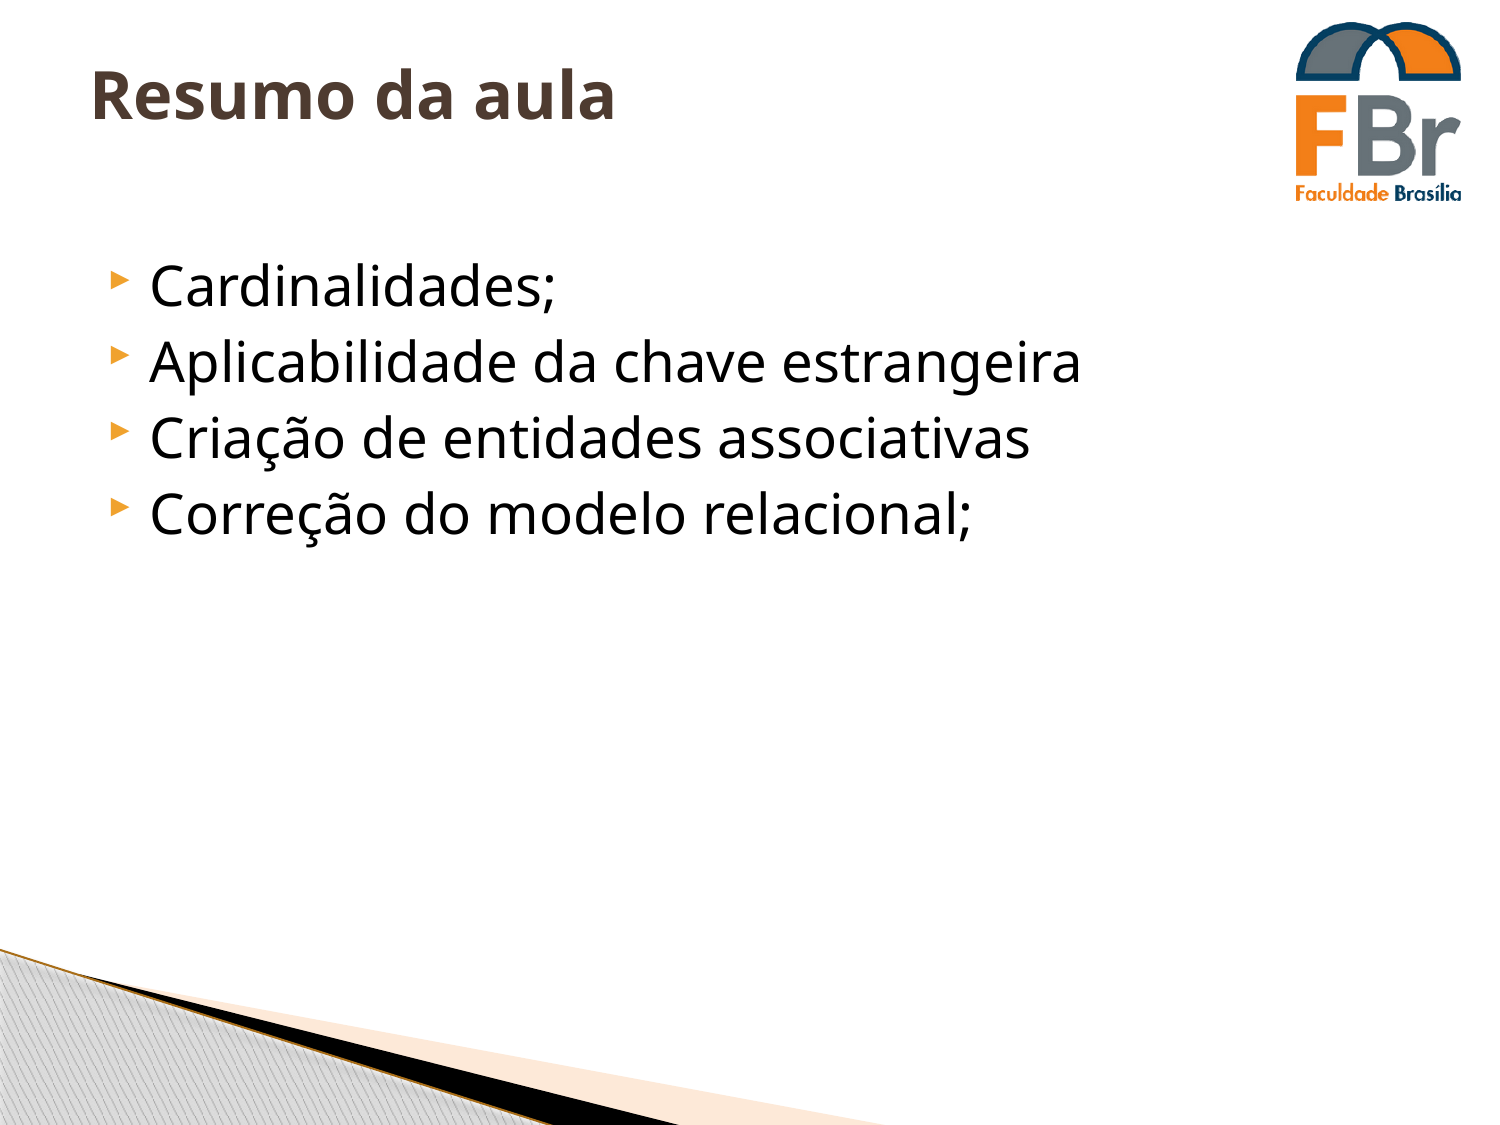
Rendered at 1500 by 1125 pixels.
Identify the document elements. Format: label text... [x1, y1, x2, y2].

title Resumo da aula [75, 45, 1258, 233]
picture [1251, 19, 1500, 209]
list Cardinalidades; Aplicabilidade da chave estrangeira Criação de entidades associativas Correção do modelo relacional; [75, 243, 1425, 986]
